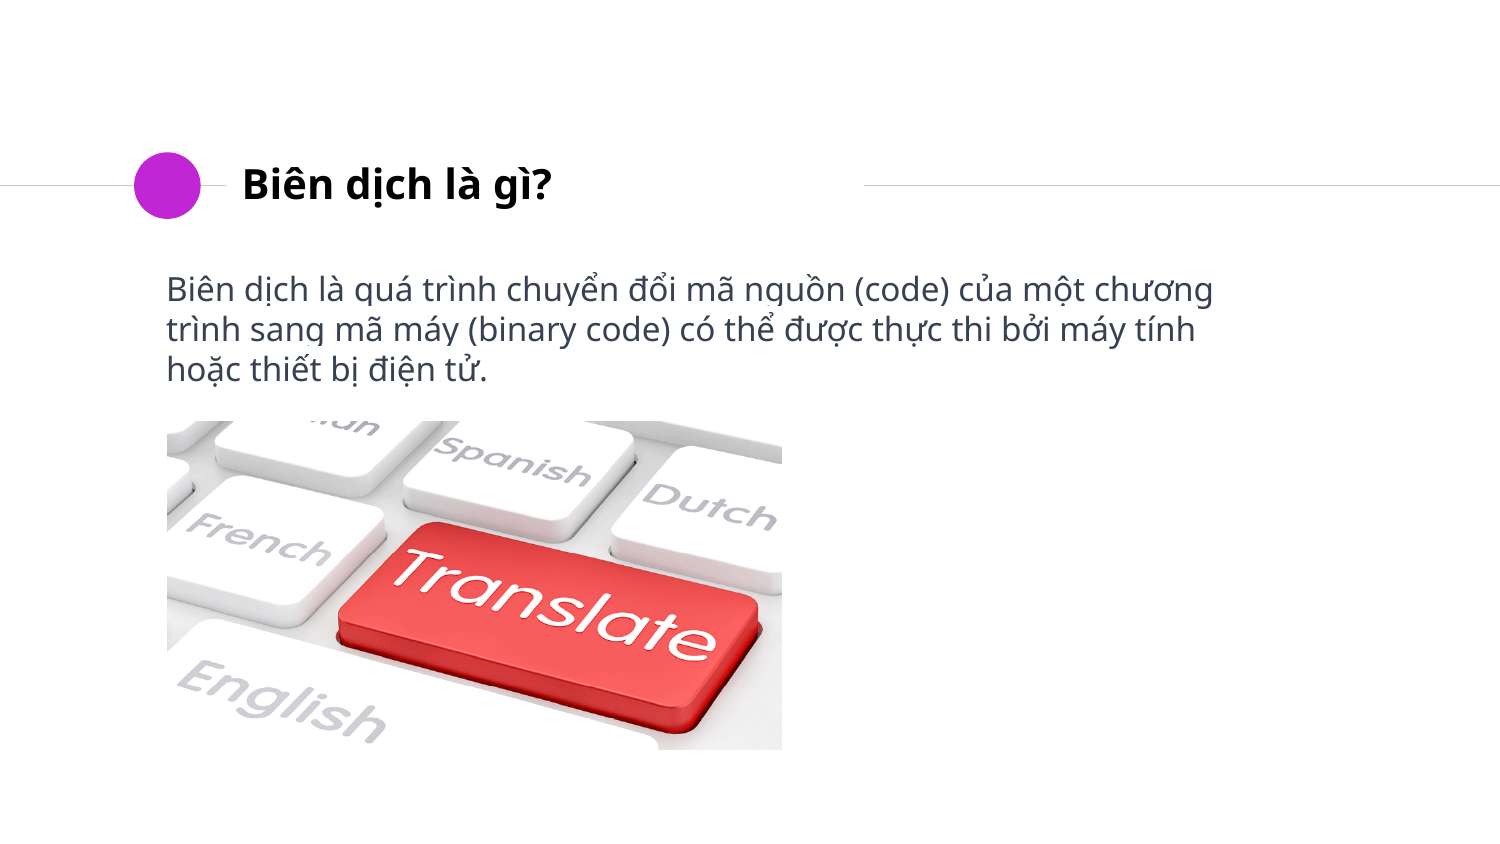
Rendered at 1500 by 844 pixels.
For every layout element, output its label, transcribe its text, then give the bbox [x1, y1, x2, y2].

picture [166, 421, 782, 750]
title Biên dịch là gì? [226, 146, 1002, 219]
list Biên dịch là quá trình chuyển đổi mã nguồn (code) của một chương trình sang mã máy (binary code) có thể được thực thi bởi máy tính hoặc thiết bị điện tử. [150, 253, 1239, 765]
